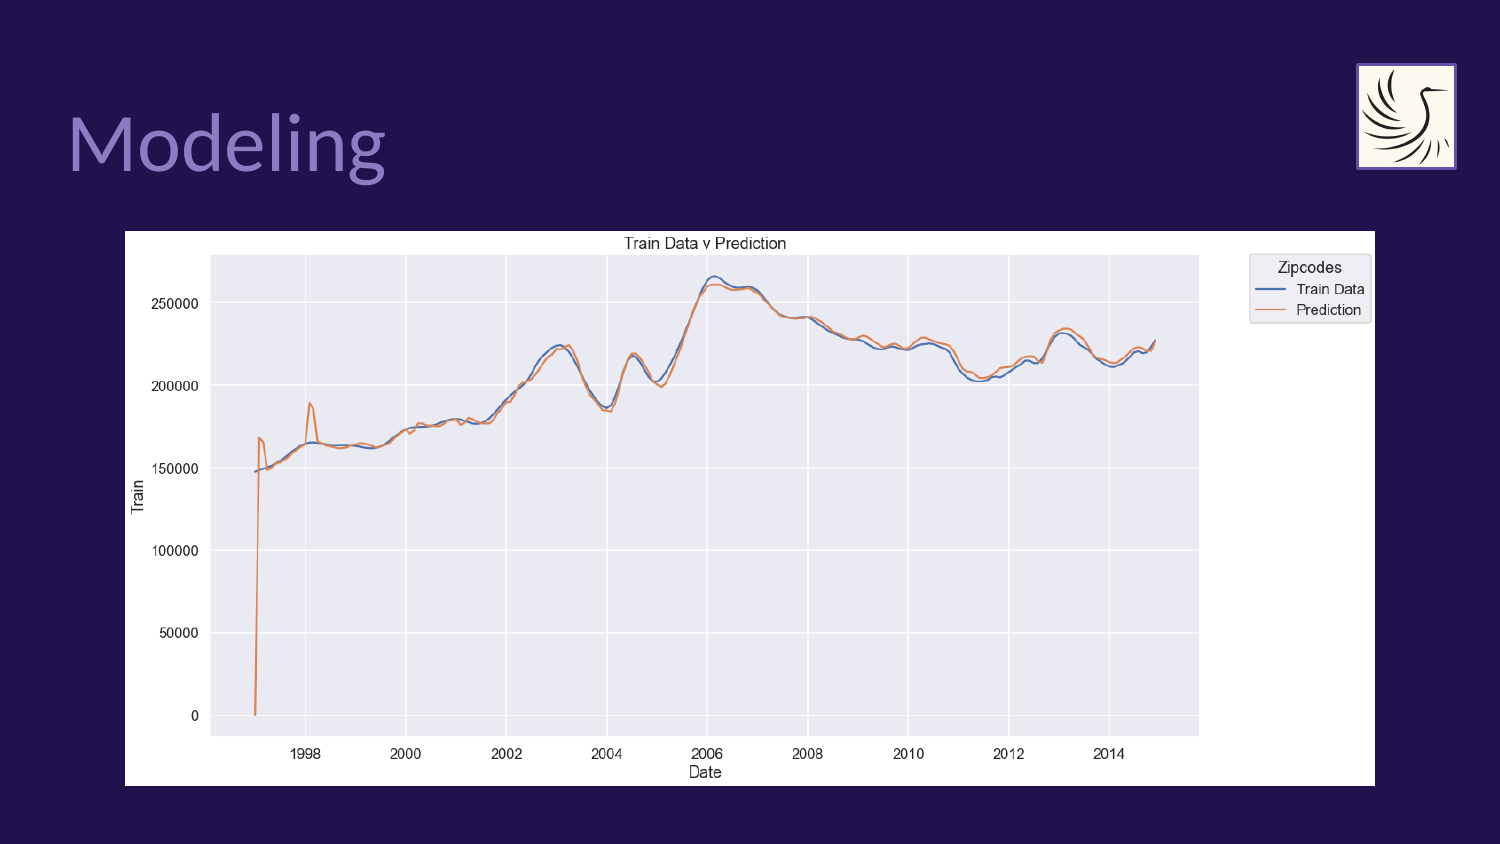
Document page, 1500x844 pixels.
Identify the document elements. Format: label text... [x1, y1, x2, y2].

picture [124, 230, 1376, 787]
picture [1359, 65, 1455, 168]
title Modeling [51, 72, 1354, 167]
